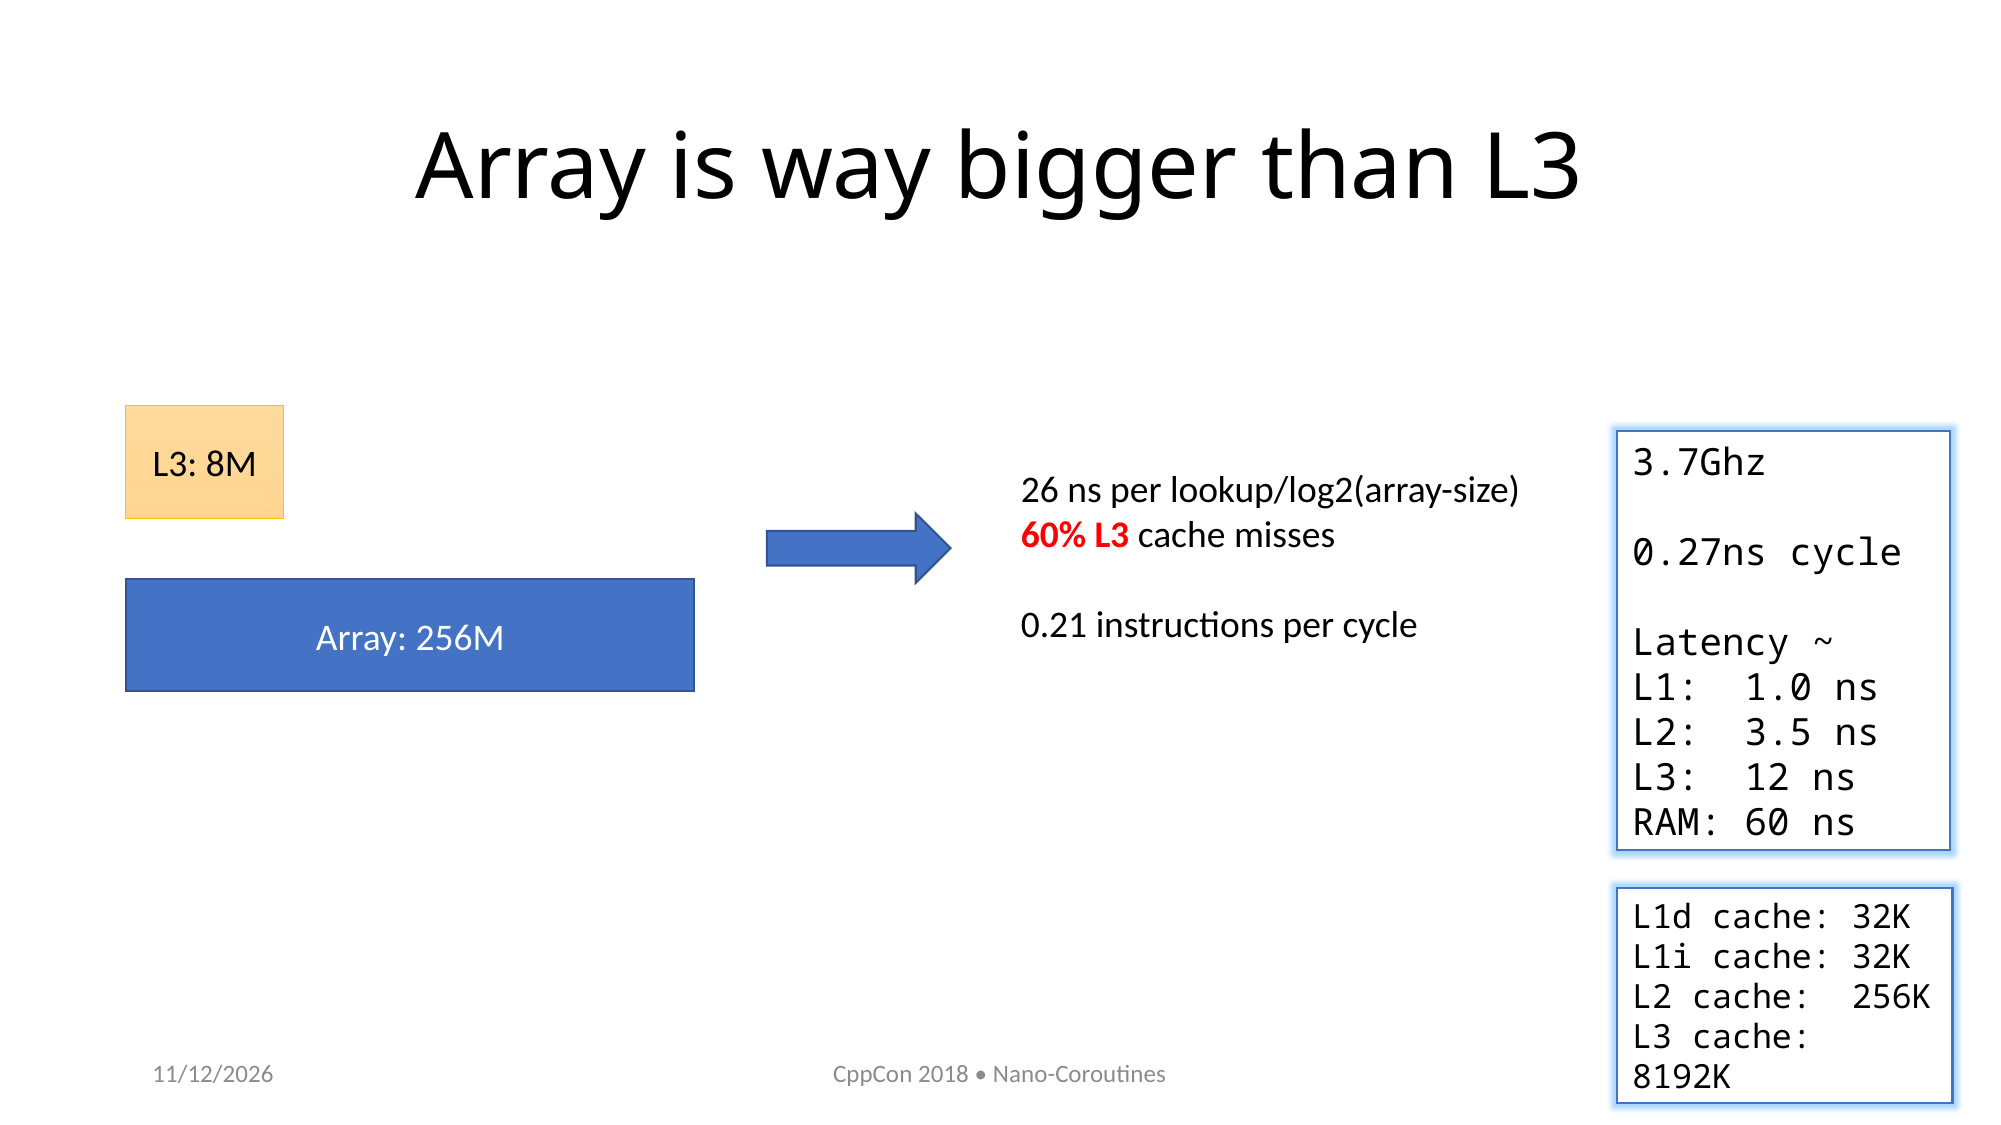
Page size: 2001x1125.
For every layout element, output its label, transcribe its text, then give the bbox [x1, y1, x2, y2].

text_box L1d cache: 32K L1i cache: 32K L2 cache: 256K L3 cache: 8192K [1616, 887, 1954, 1104]
footer CppCon 2018 • Nano-Coroutines [662, 1042, 1338, 1103]
text_box 26 ns per lookup/log2(array-size) 60% L3 cache misses 0.21 instructions per cycle [1006, 457, 1536, 653]
slide_number 16 [1412, 1042, 1863, 1103]
text_box [765, 510, 952, 586]
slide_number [137, 1042, 588, 1103]
text_box L3: 8M [125, 405, 284, 519]
text_box 3.7Ghz 0.27ns cycle Latency ~ L1: 1.0 ns L2: 3.5 ns L3: 12 ns RAM: 60 ns [1616, 430, 1951, 851]
title Array is way bigger than L3 [137, 59, 1863, 278]
text_box Array: 256M [125, 578, 695, 692]
